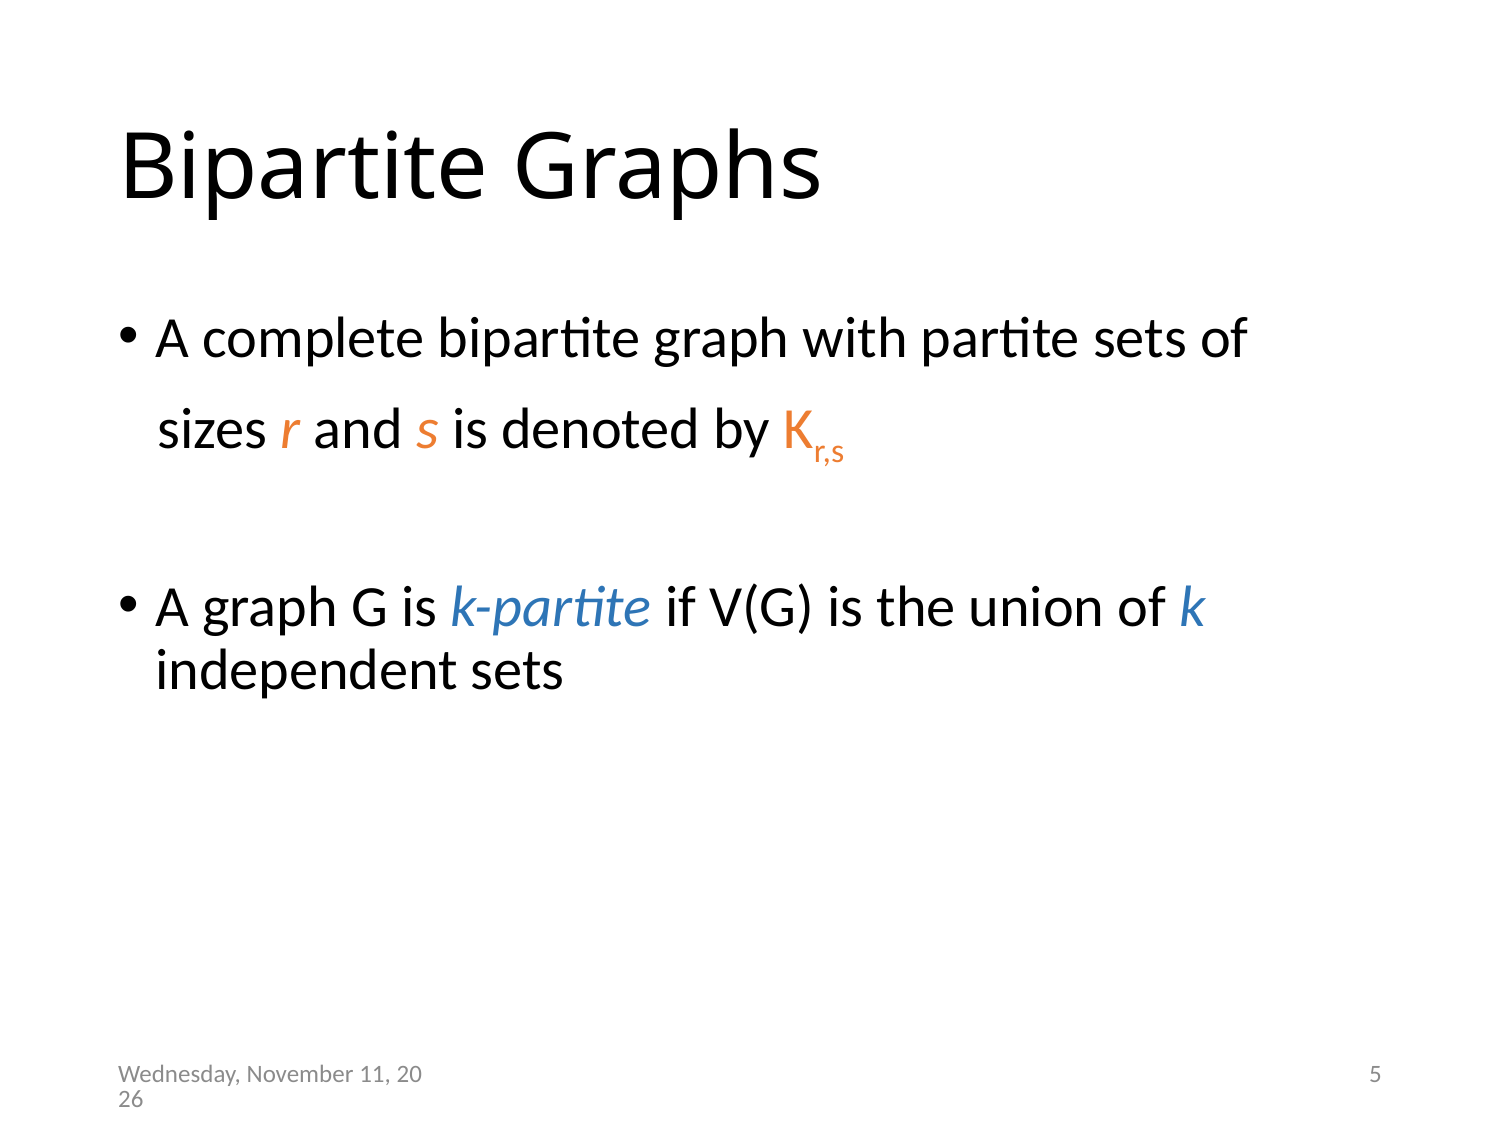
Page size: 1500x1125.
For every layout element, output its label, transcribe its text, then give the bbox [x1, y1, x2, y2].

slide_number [103, 1042, 441, 1103]
list A complete bipartite graph with partite sets of sizes r and s is denoted by Kr,s A graph G is k-partite if V(G) is the union of k independent sets [103, 299, 1397, 1014]
slide_number 5 [1059, 1042, 1397, 1103]
title Bipartite Graphs [103, 59, 1397, 278]
